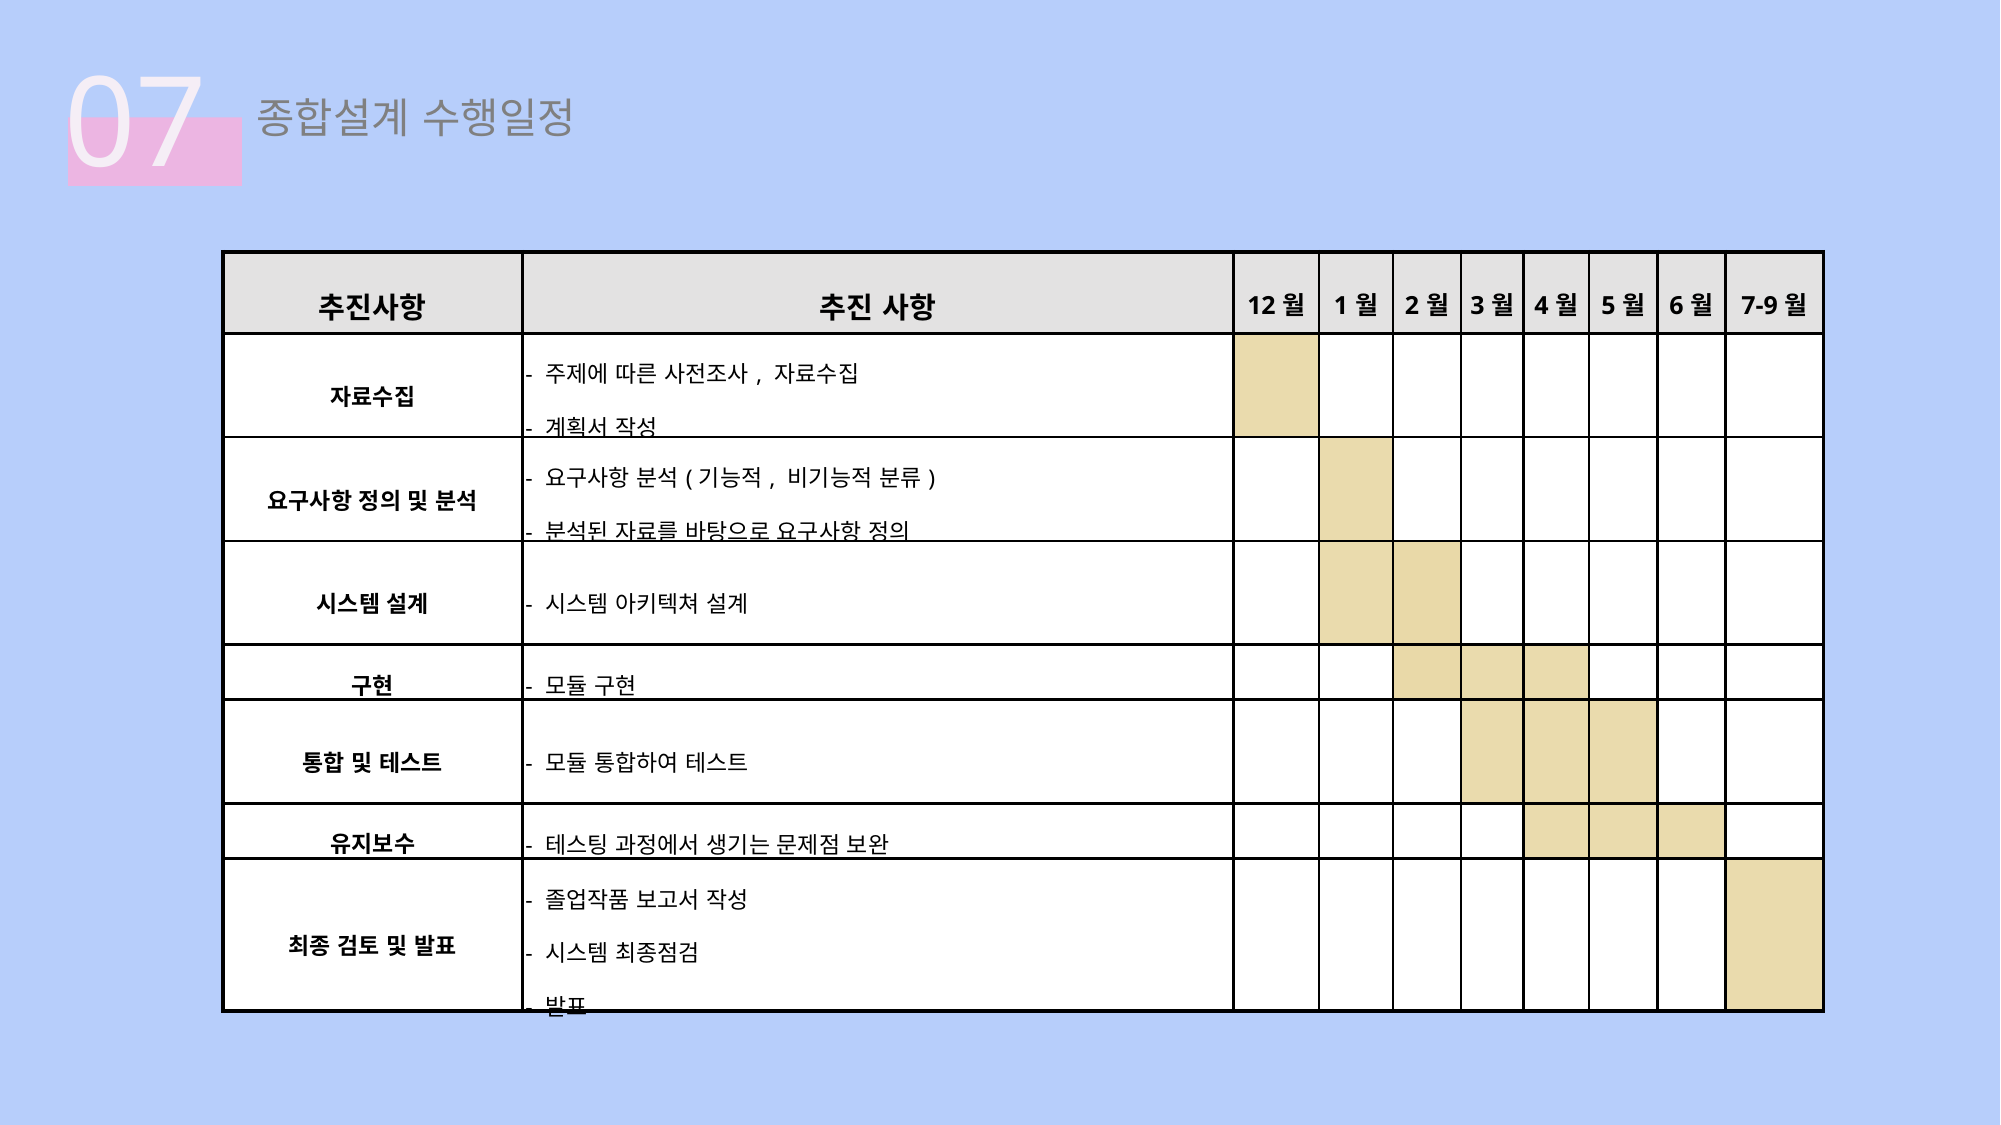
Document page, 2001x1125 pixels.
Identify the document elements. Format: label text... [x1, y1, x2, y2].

text_box 종합설계 수행일정 [241, 84, 750, 150]
table_cell 구현 [225, 646, 521, 698]
table_cell 자료수집 [225, 335, 521, 436]
table_cell [1525, 701, 1588, 802]
table_cell [1394, 542, 1460, 643]
table_cell [1320, 335, 1392, 436]
table_header 2월 [1394, 254, 1460, 332]
table_cell [1727, 701, 1822, 802]
table_cell [1727, 646, 1822, 698]
table_cell [1394, 701, 1460, 802]
table_header 12월 [1235, 254, 1318, 332]
table_cell [1590, 438, 1656, 540]
table_cell [1235, 701, 1318, 802]
table_cell [1462, 542, 1522, 643]
table_cell [1394, 860, 1460, 1009]
table_cell [1727, 860, 1822, 1009]
table_cell - 졸업작품 보고서 작성 - 시스템 최종점검 - 발표 [524, 860, 1232, 1009]
table_cell [1235, 438, 1318, 540]
table_cell [1659, 438, 1724, 540]
table_cell [1525, 335, 1588, 436]
table_cell [1462, 438, 1522, 540]
table_cell 시스템 설계 [225, 542, 521, 643]
table_cell [1525, 860, 1588, 1009]
table_cell [1727, 805, 1822, 857]
table_cell [1462, 335, 1522, 436]
table_cell - 테스팅 과정에서 생기는 문제점 보완 [524, 805, 1232, 857]
table_cell [1394, 438, 1460, 540]
table_cell [1659, 805, 1724, 857]
table_cell [1659, 646, 1724, 698]
table_cell [1590, 860, 1656, 1009]
table_header 7-9월 [1727, 254, 1822, 332]
table_cell [1659, 335, 1724, 436]
table_cell [1590, 701, 1656, 802]
table_cell [1462, 646, 1522, 698]
table_cell - 모듈 구현 [524, 646, 1232, 698]
table_cell [1590, 805, 1656, 857]
table_cell [1320, 805, 1392, 857]
table_cell [1659, 701, 1724, 802]
table_cell [1394, 805, 1460, 857]
table_cell [1394, 646, 1460, 698]
table_cell 통합 및 테스트 [225, 701, 521, 802]
table_cell [1590, 335, 1656, 436]
table_cell 요구사항 정의 및 분석 [225, 438, 521, 540]
table_cell [1320, 438, 1392, 540]
table_cell [1525, 438, 1588, 540]
table_cell [1525, 542, 1588, 643]
table_cell [1525, 646, 1588, 698]
table_cell [1462, 805, 1522, 857]
table_cell [1235, 860, 1318, 1009]
table_cell [1727, 438, 1822, 540]
table_cell [1590, 646, 1656, 698]
table_cell - 요구사항 분석(기능적, 비기능적 분류) - 분석된 자료를 바탕으로 요구사항 정의 [524, 438, 1232, 540]
table_header 추진사항 [225, 254, 521, 332]
table_header 1월 [1320, 254, 1392, 332]
table_header 4월 [1525, 254, 1588, 332]
table_cell [1235, 646, 1318, 698]
table_header 추진 사항 [524, 254, 1232, 332]
table_header 3월 [1462, 254, 1522, 332]
table_cell [1659, 860, 1724, 1009]
table_cell [1235, 335, 1318, 436]
table_cell [1590, 542, 1656, 643]
table_cell [1727, 542, 1822, 643]
table_cell [1235, 542, 1318, 643]
text_box 07 [49, 34, 224, 199]
table_cell [1320, 646, 1392, 698]
table_cell [1320, 542, 1392, 643]
table_cell 최종 검토 및 발표 [225, 860, 521, 1009]
table_cell - 주제에 따른 사전조사, 자료수집 - 계획서 작성 [524, 335, 1232, 436]
table_cell [1727, 335, 1822, 436]
table_header 5월 [1590, 254, 1656, 332]
table_cell [1462, 701, 1522, 802]
table_cell [1462, 860, 1522, 1009]
table_header 6월 [1659, 254, 1724, 332]
table_cell [1320, 701, 1392, 802]
table_cell [1659, 542, 1724, 643]
text_box [224, 116, 243, 187]
table_cell [1394, 335, 1460, 436]
table_cell 유지보수 [225, 805, 521, 857]
table_cell - 시스템 아키텍쳐 설계 [524, 542, 1232, 643]
table_cell - 모듈 통합하여 테스트 [524, 701, 1232, 802]
table_cell [1235, 805, 1318, 857]
table_cell [1320, 860, 1392, 1009]
table_cell [1525, 805, 1588, 857]
